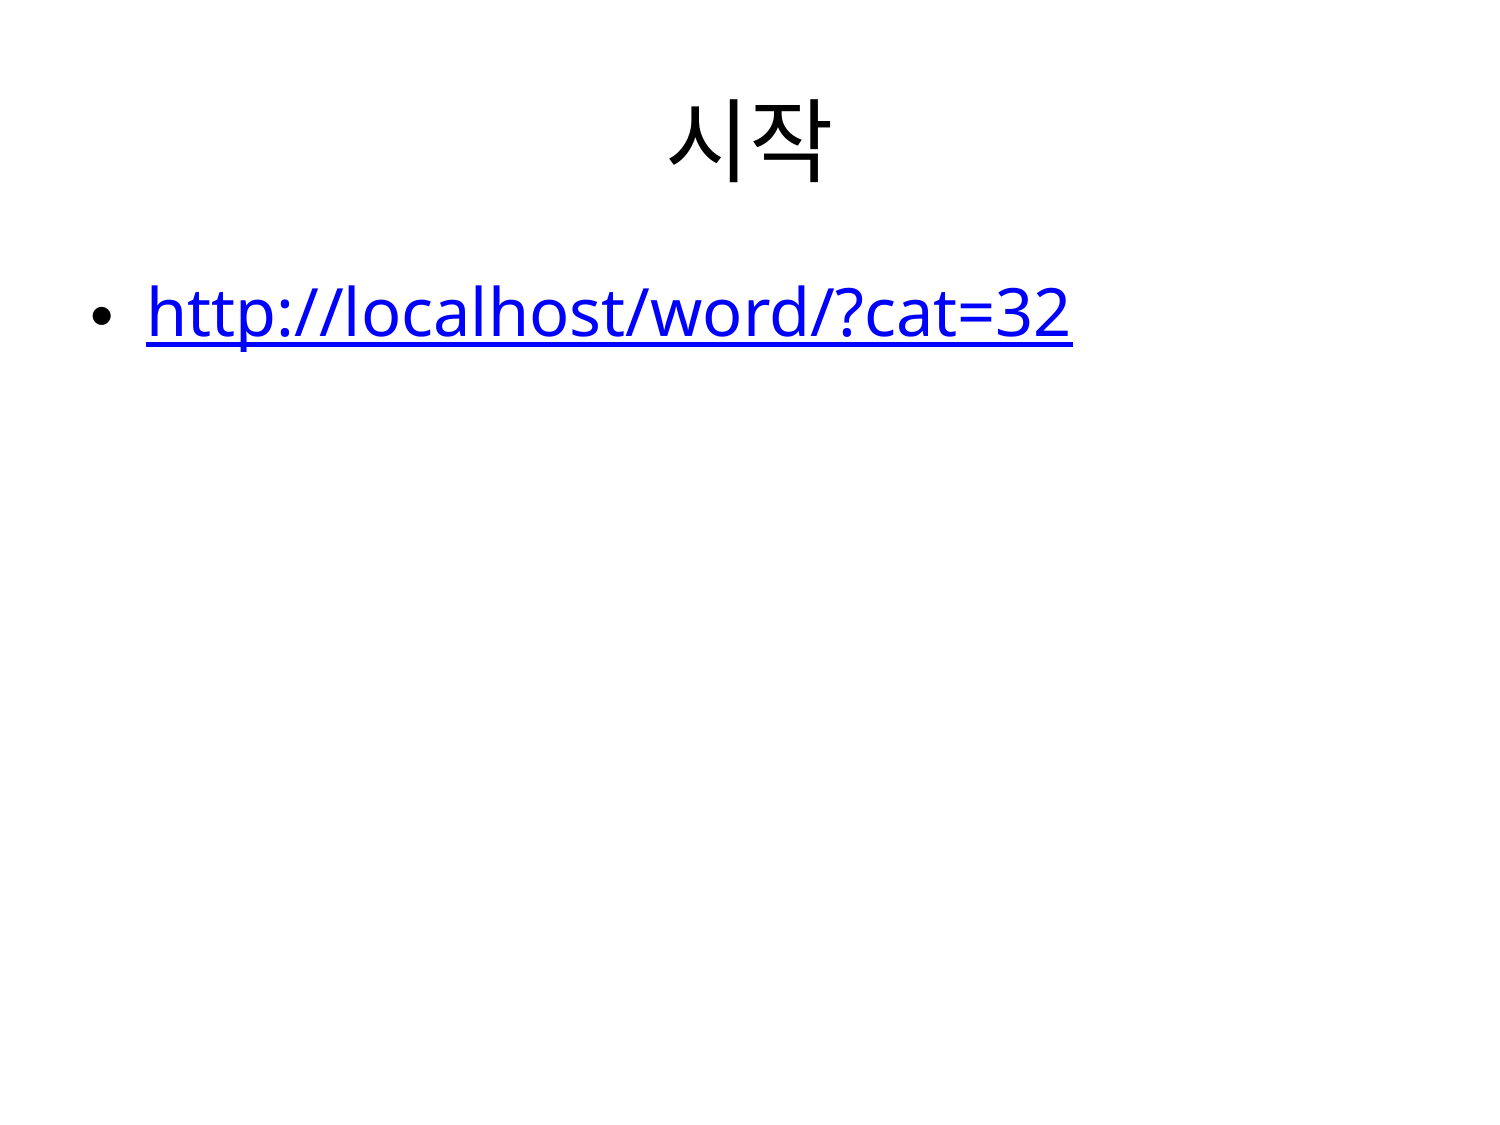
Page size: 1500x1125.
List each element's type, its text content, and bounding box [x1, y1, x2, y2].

title 시작 [75, 45, 1425, 233]
list http://localhost/word/?cat=32 [75, 262, 1425, 1005]
